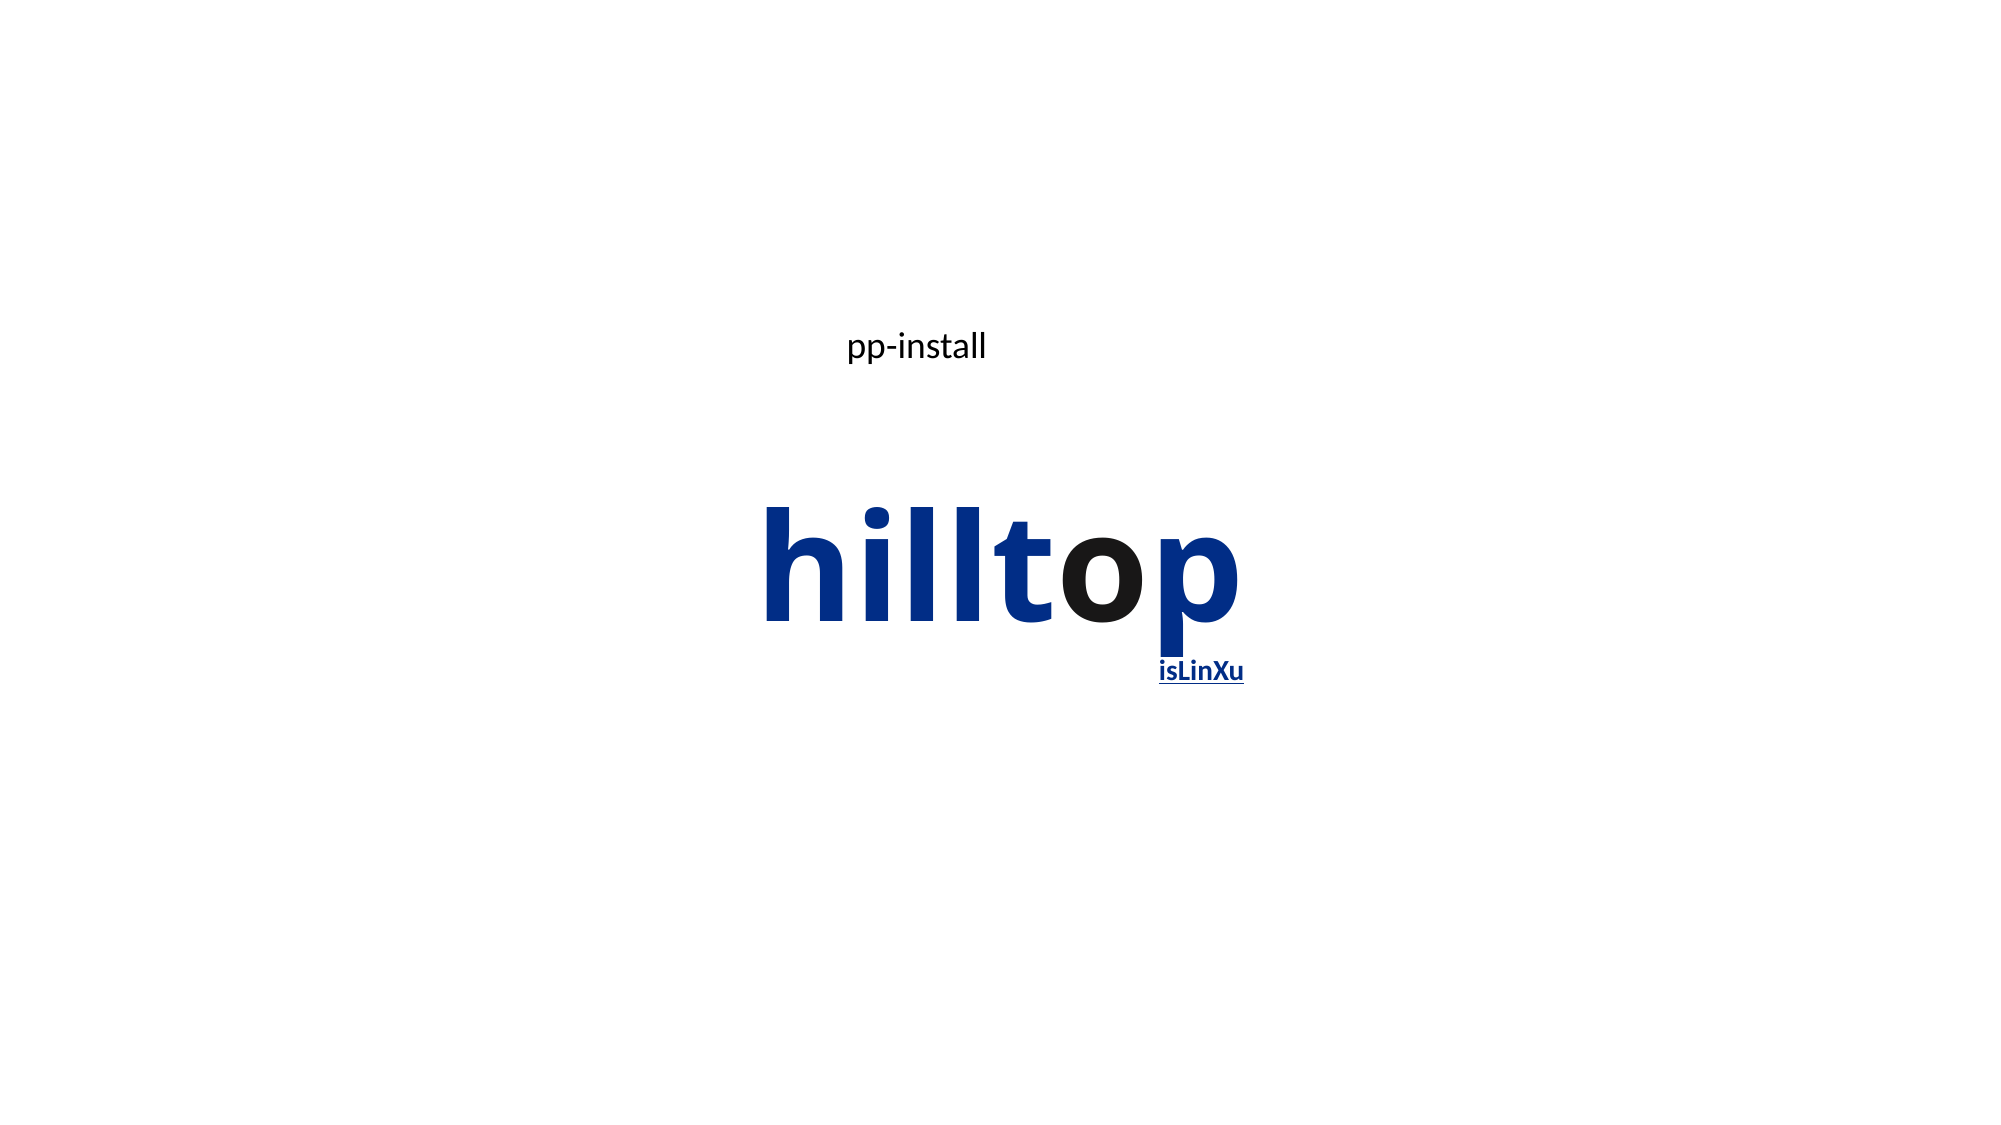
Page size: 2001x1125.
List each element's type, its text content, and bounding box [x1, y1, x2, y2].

text_box pp-install [831, 313, 1249, 374]
text_box hilltop isLinXu [740, 464, 1259, 694]
